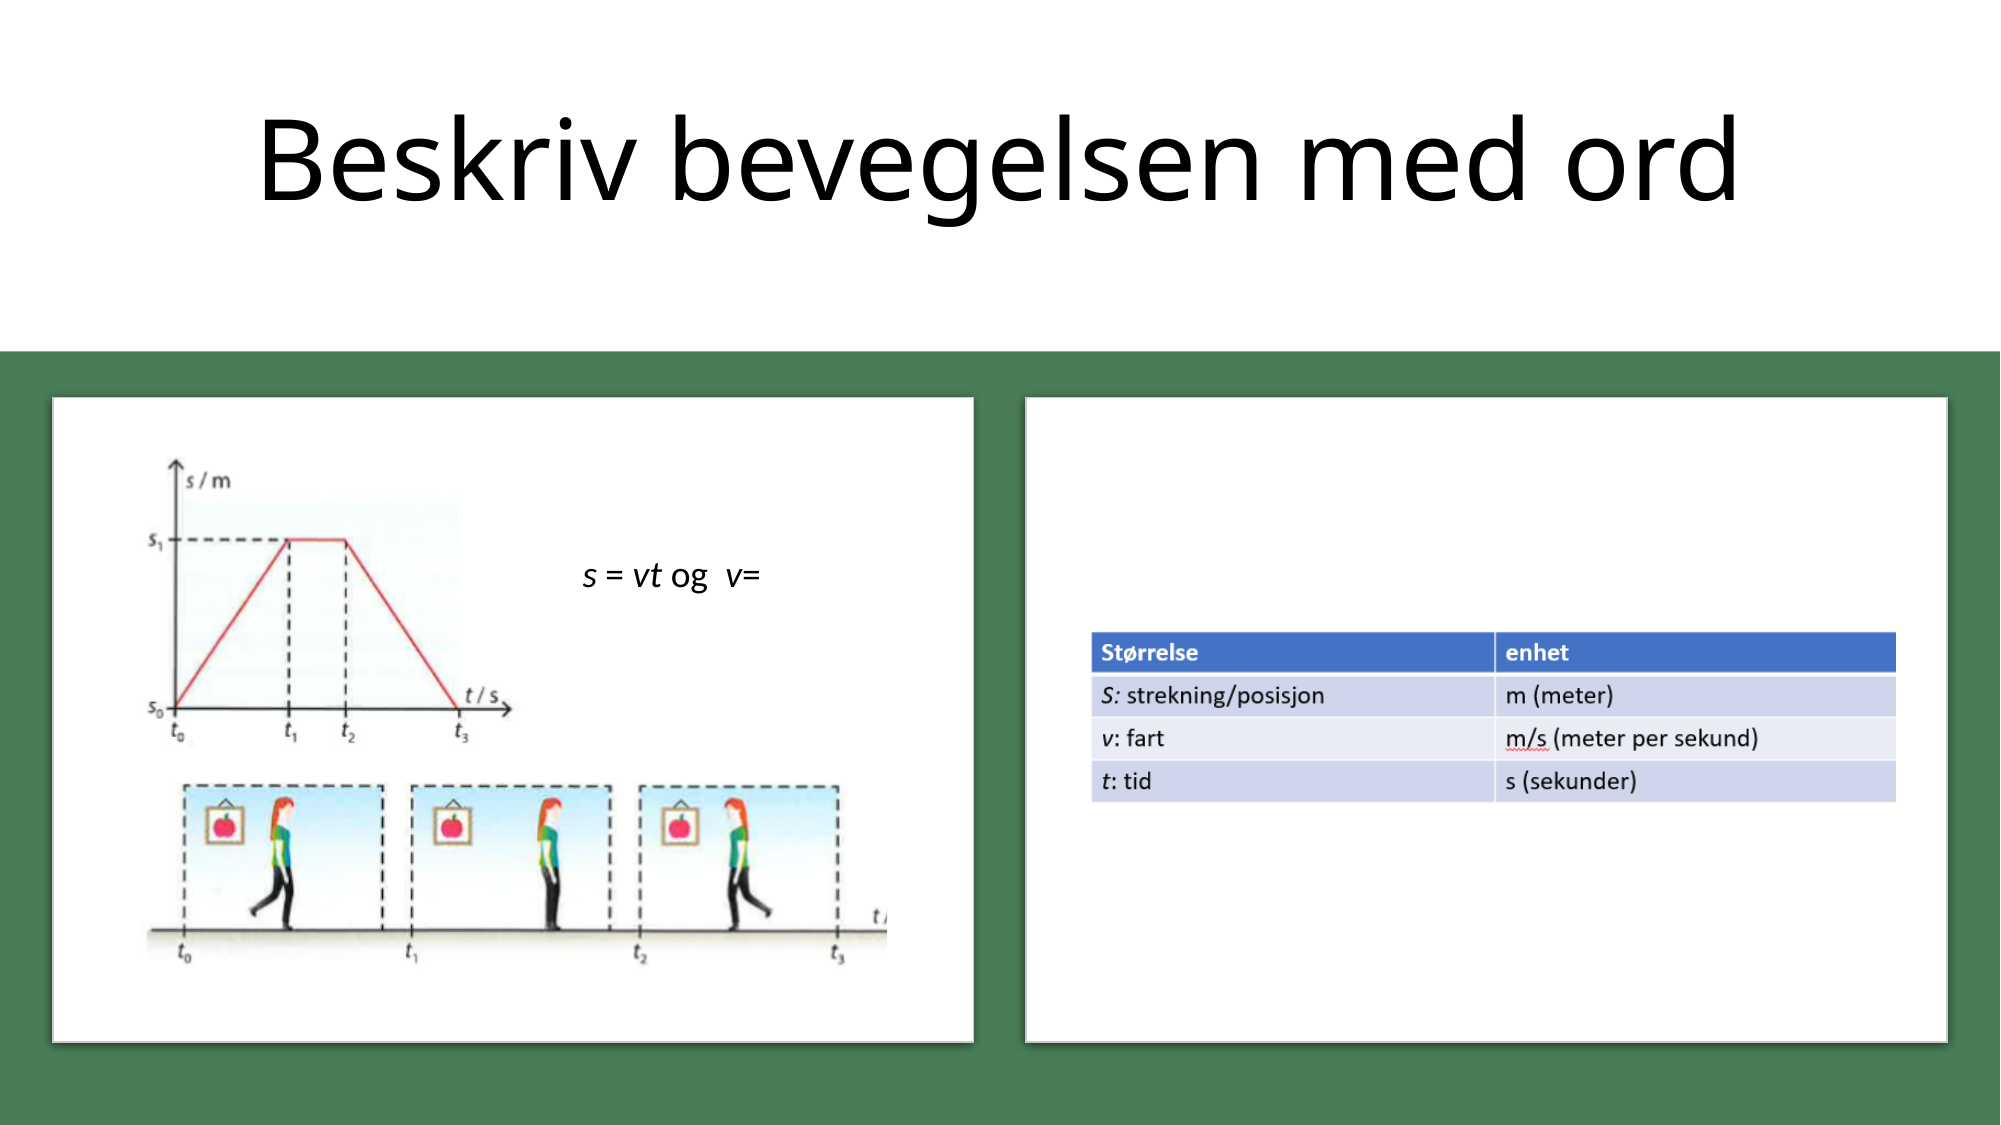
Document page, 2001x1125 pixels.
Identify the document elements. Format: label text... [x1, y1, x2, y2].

text_box [52, 396, 975, 1043]
picture [1079, 621, 1896, 820]
text_box [1025, 396, 1948, 1043]
picture [138, 449, 888, 990]
title Beskriv bevegelsen med ord [162, 55, 1838, 233]
text_box [0, 350, 2000, 1125]
